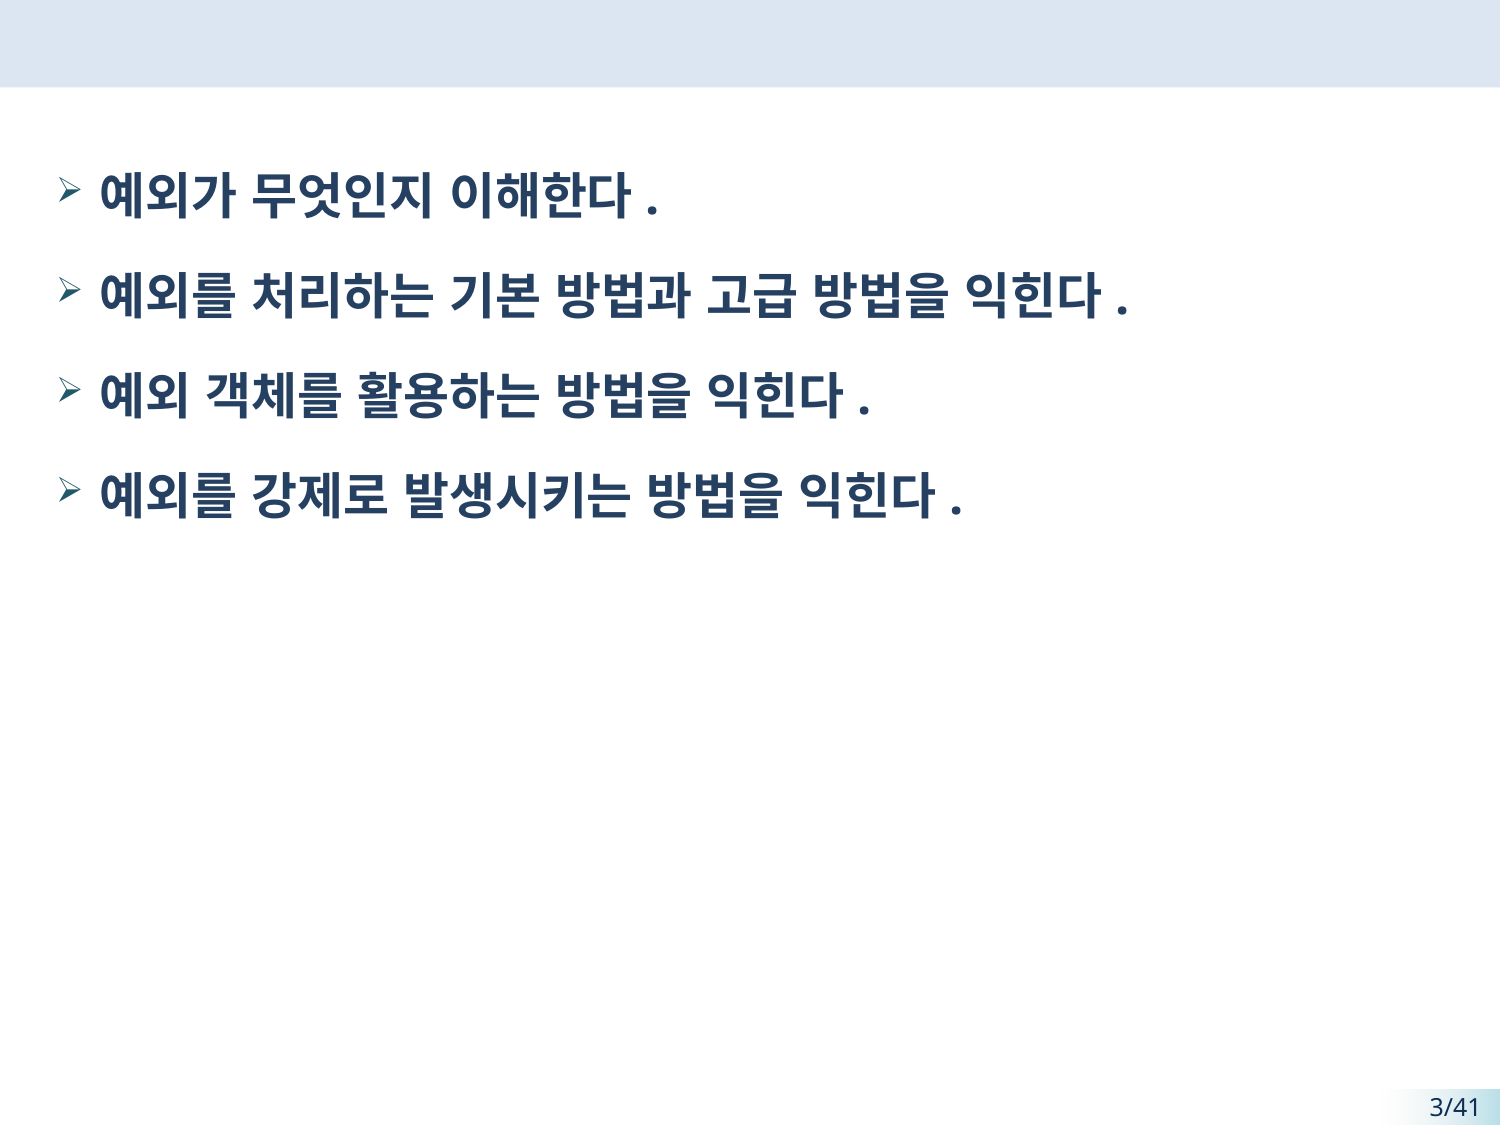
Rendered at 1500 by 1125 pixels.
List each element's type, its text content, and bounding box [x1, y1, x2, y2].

list 예외가 무엇인지 이해한다. 예외를 처리하는 기본 방법과 고급 방법을 익힌다. 예외 객체를 활용하는 방법을 익힌다. 예외를 강제로 발생시키는 방법을 익힌다. [10, 126, 1481, 1057]
